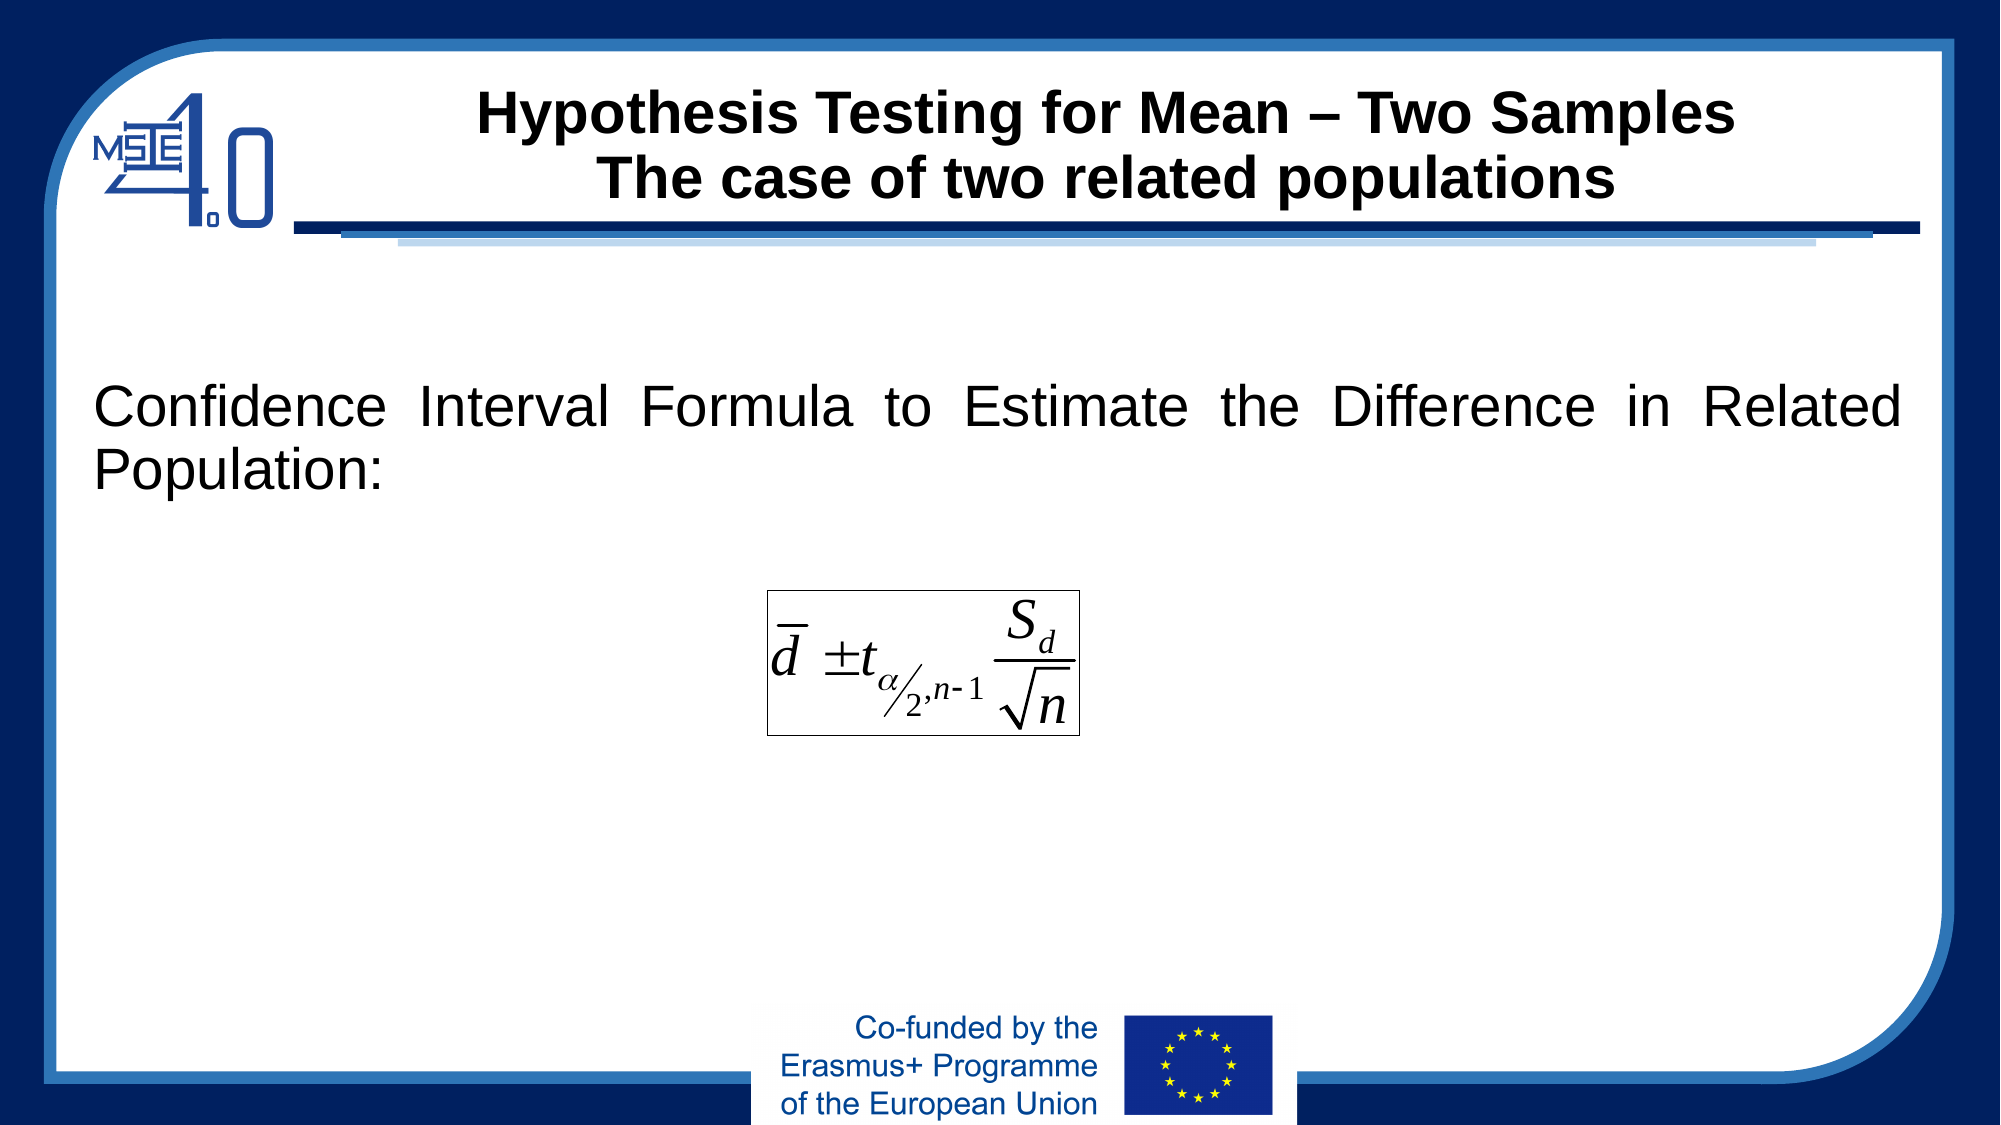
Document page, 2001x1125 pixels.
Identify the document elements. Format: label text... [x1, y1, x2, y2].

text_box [767, 590, 1080, 736]
text_box [0, 0, 2000, 75]
picture [751, 1003, 1298, 1125]
title Hypothesis Testing for Mean – Two Samples The case of two related populations [294, 75, 1921, 220]
list Confidence Interval Formula to Estimate the Difference in Related Population: [78, 277, 1921, 984]
